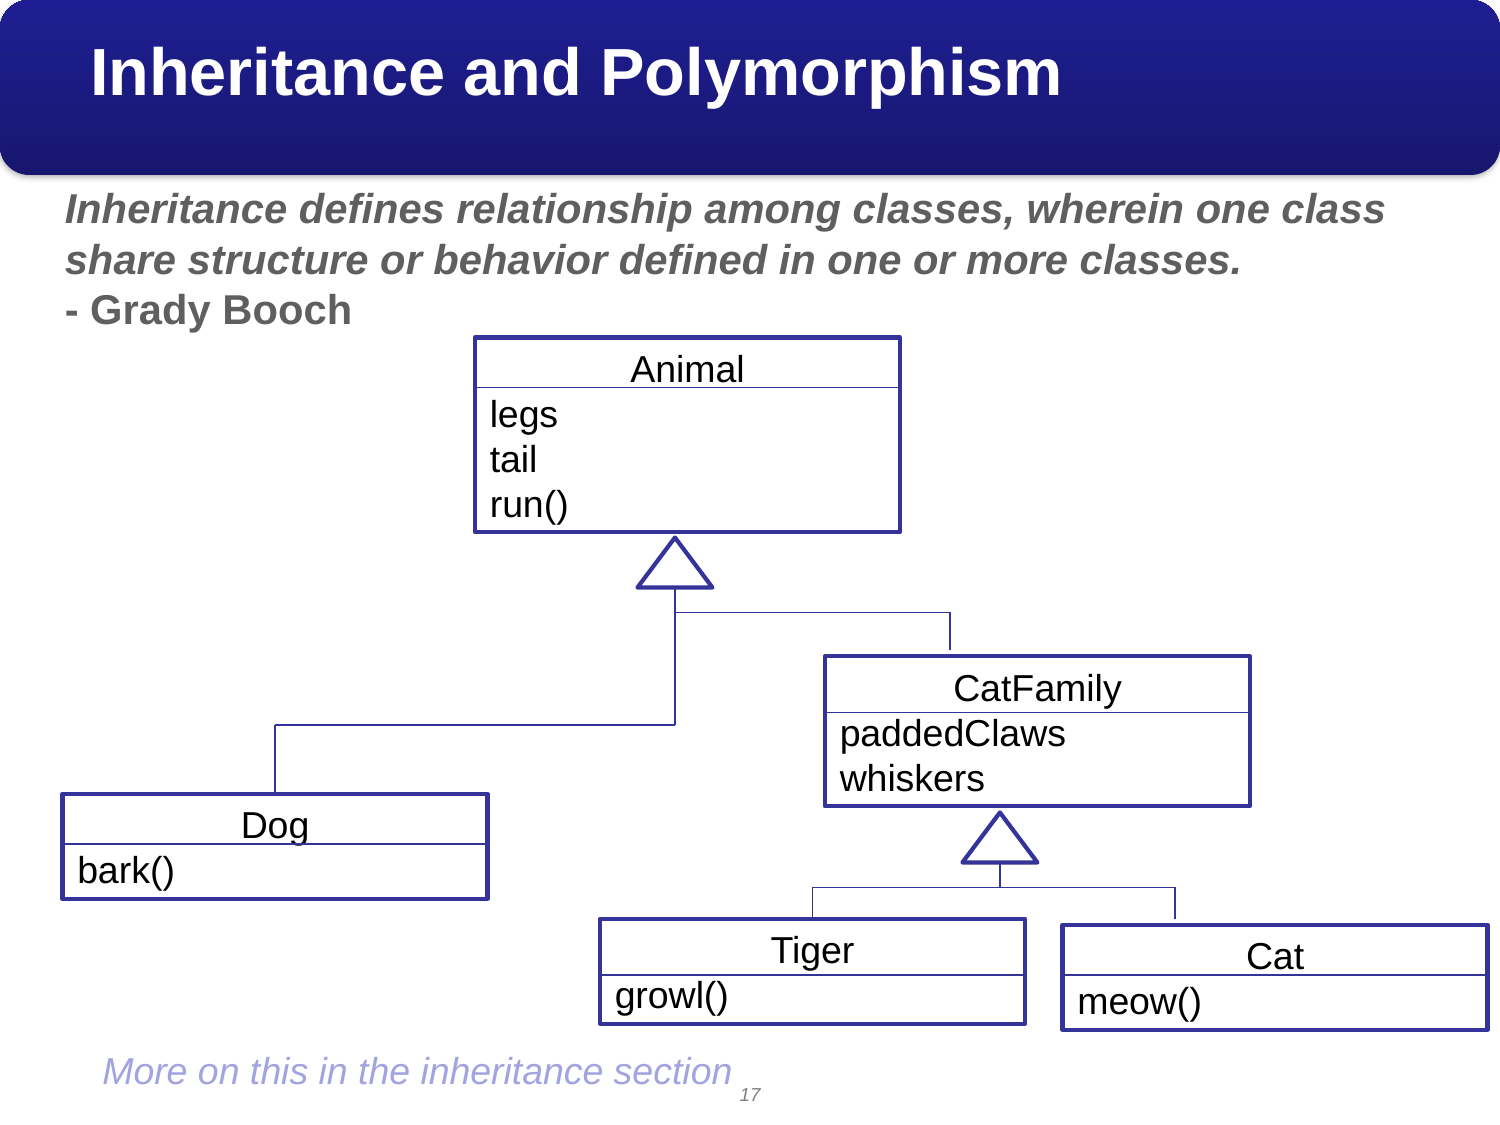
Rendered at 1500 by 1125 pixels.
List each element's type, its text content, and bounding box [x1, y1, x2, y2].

text_box CatFamily paddedClaws whiskers [823, 654, 1252, 808]
text_box [635, 535, 715, 590]
text_box Tiger growl() [598, 917, 1027, 1026]
text_box Cat meow() [1060, 923, 1490, 1032]
slide_number 17 [574, 1074, 926, 1115]
text_box Dog bark() [60, 792, 490, 901]
text_box [960, 810, 1040, 865]
text_box Animal legs tail run() [473, 335, 902, 534]
text_box More on this in the inheritance section [87, 1039, 750, 1100]
text_box Inheritance defines relationship among classes, wherein one class share structure or behavior defined in one or more classes. - Grady Booch [50, 174, 1450, 340]
title Inheritance and Polymorphism [74, 0, 1426, 138]
